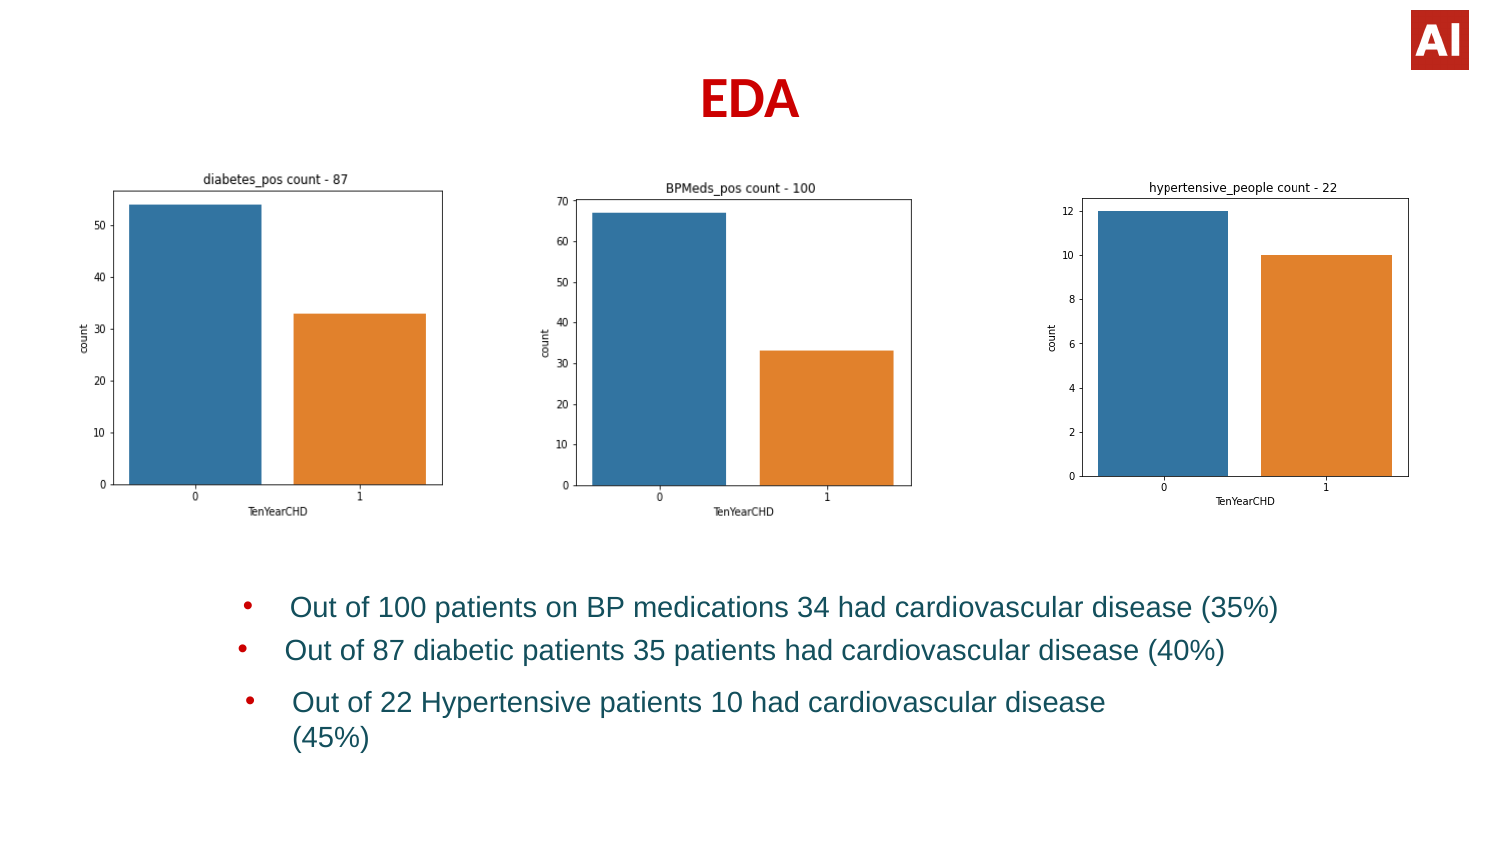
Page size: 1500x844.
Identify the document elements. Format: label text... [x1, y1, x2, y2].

text_box EDA [366, 43, 1134, 148]
picture [1040, 177, 1426, 511]
picture [74, 168, 459, 521]
picture [530, 177, 915, 521]
text_box Out of 100 patients on BP medications 34 had cardiovascular disease (35%) [228, 580, 1296, 631]
picture [1411, 10, 1469, 70]
text_box Out of 22 Hypertensive patients 10 had cardiovascular disease (45%) [230, 675, 1171, 761]
text_box Out of 87 diabetic patients 35 patients had cardiovascular disease (40%) [222, 624, 1242, 674]
